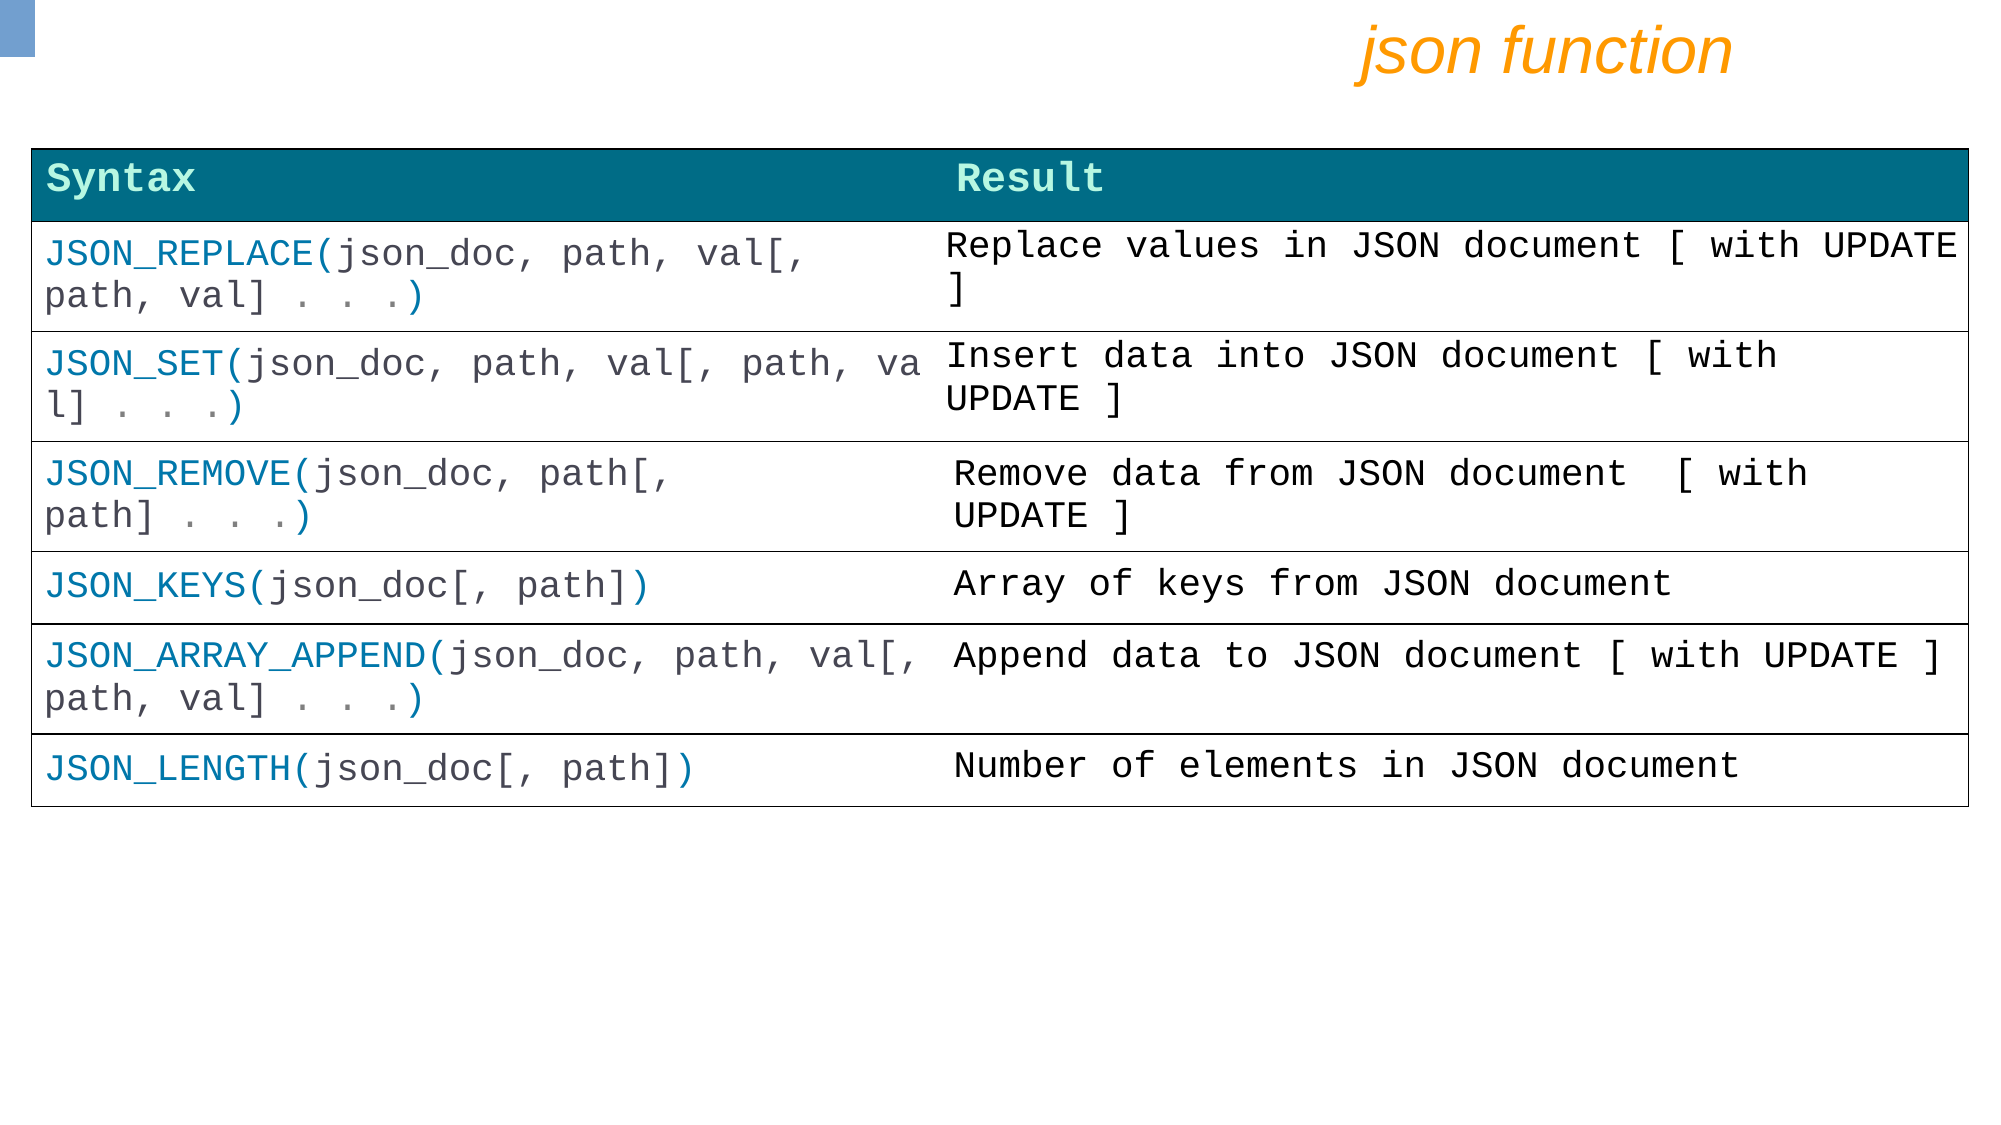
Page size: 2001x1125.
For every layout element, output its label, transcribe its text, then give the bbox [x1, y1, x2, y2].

table_cell Append data to JSON document [ with UPDATE ] [941, 625, 1968, 733]
table_cell Remove data from JSON document [ with UPDATE ] [941, 442, 1968, 551]
table_cell JSON_REPLACE(json_doc, path, val[, path, val] . . .) [32, 222, 941, 331]
table_cell JSON_REMOVE(json_doc, path[, path] . . .) [32, 442, 941, 551]
table_cell JSON_ARRAY_APPEND(json_doc, path, val[, path, val] . . .) [32, 625, 941, 733]
table_header Syntax [32, 150, 941, 221]
table_cell Replace values in JSON document [ with UPDATE ] [941, 222, 1968, 331]
table_cell Number of elements in JSON document [941, 735, 1968, 806]
table_cell Insert data into JSON document [ with UPDATE ] [941, 332, 1968, 441]
table_cell JSON_SET(json_doc, path, val[, path, val] . . .) [32, 332, 941, 441]
table_header Result [941, 150, 1968, 221]
table_cell JSON_LENGTH(json_doc[, path]) [32, 735, 941, 806]
table_cell Array of keys from JSON document [941, 552, 1968, 623]
table_cell JSON_KEYS(json_doc[, path]) [32, 552, 941, 623]
text_box json function [249, 0, 1750, 95]
